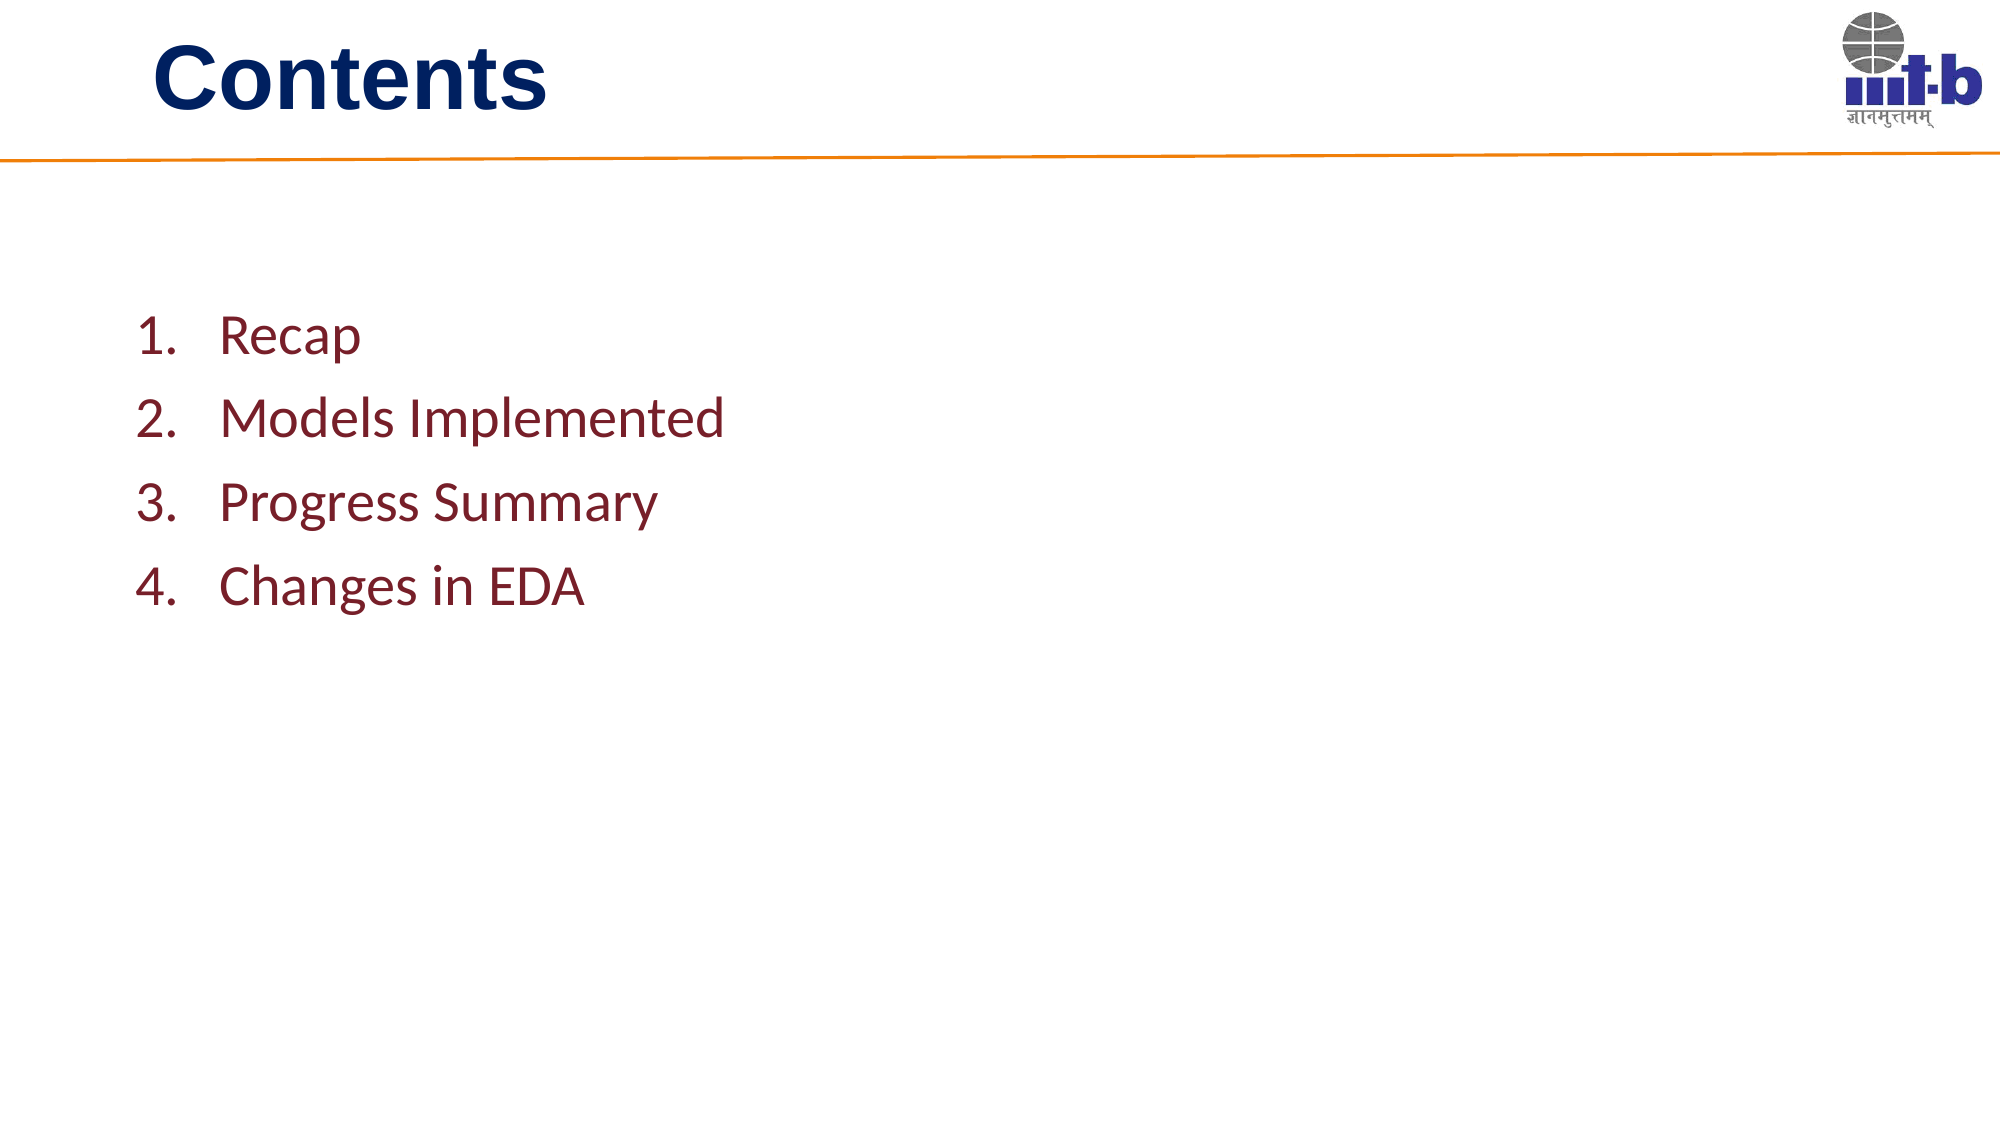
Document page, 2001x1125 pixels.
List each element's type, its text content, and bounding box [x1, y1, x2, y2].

text_box Contents [137, 17, 1957, 142]
list Recap Models Implemented Progress Summary Changes in EDA [120, 205, 1846, 920]
picture [1837, 8, 1983, 130]
